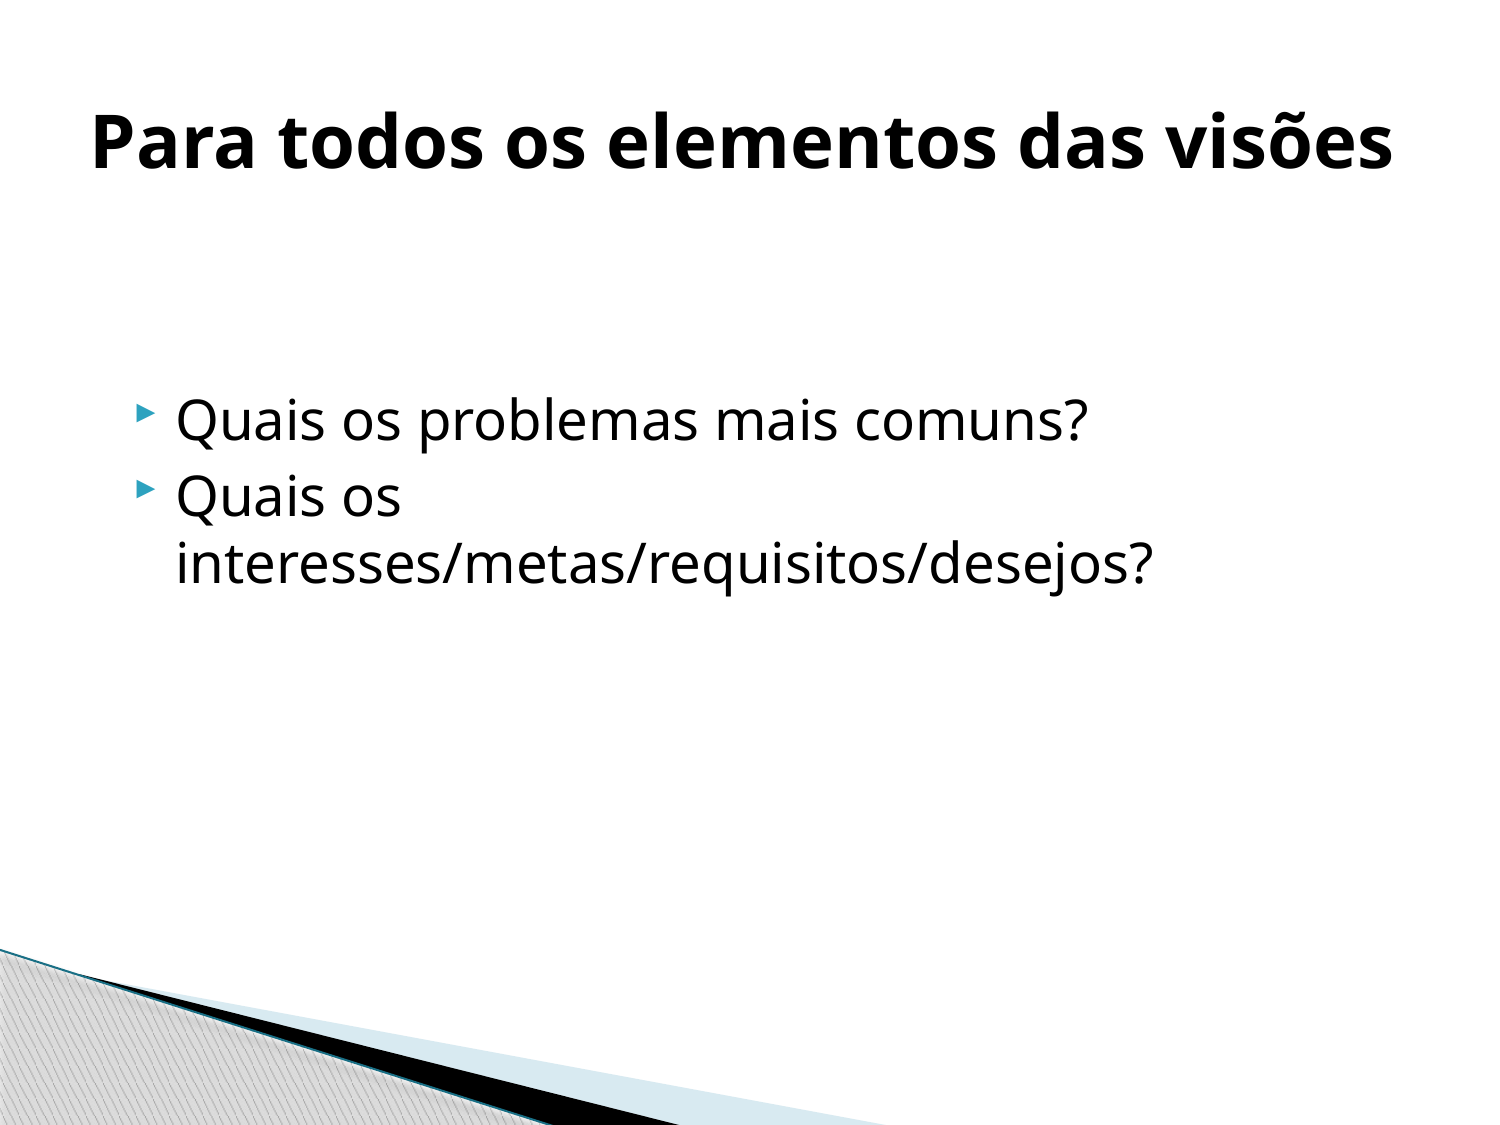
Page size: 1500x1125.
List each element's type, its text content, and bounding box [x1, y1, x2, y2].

title Para todos os elementos das visões [75, 45, 1425, 233]
list Quais os problemas mais comuns? Quais os interesses/metas/requisitos/desejos? [100, 376, 1247, 917]
